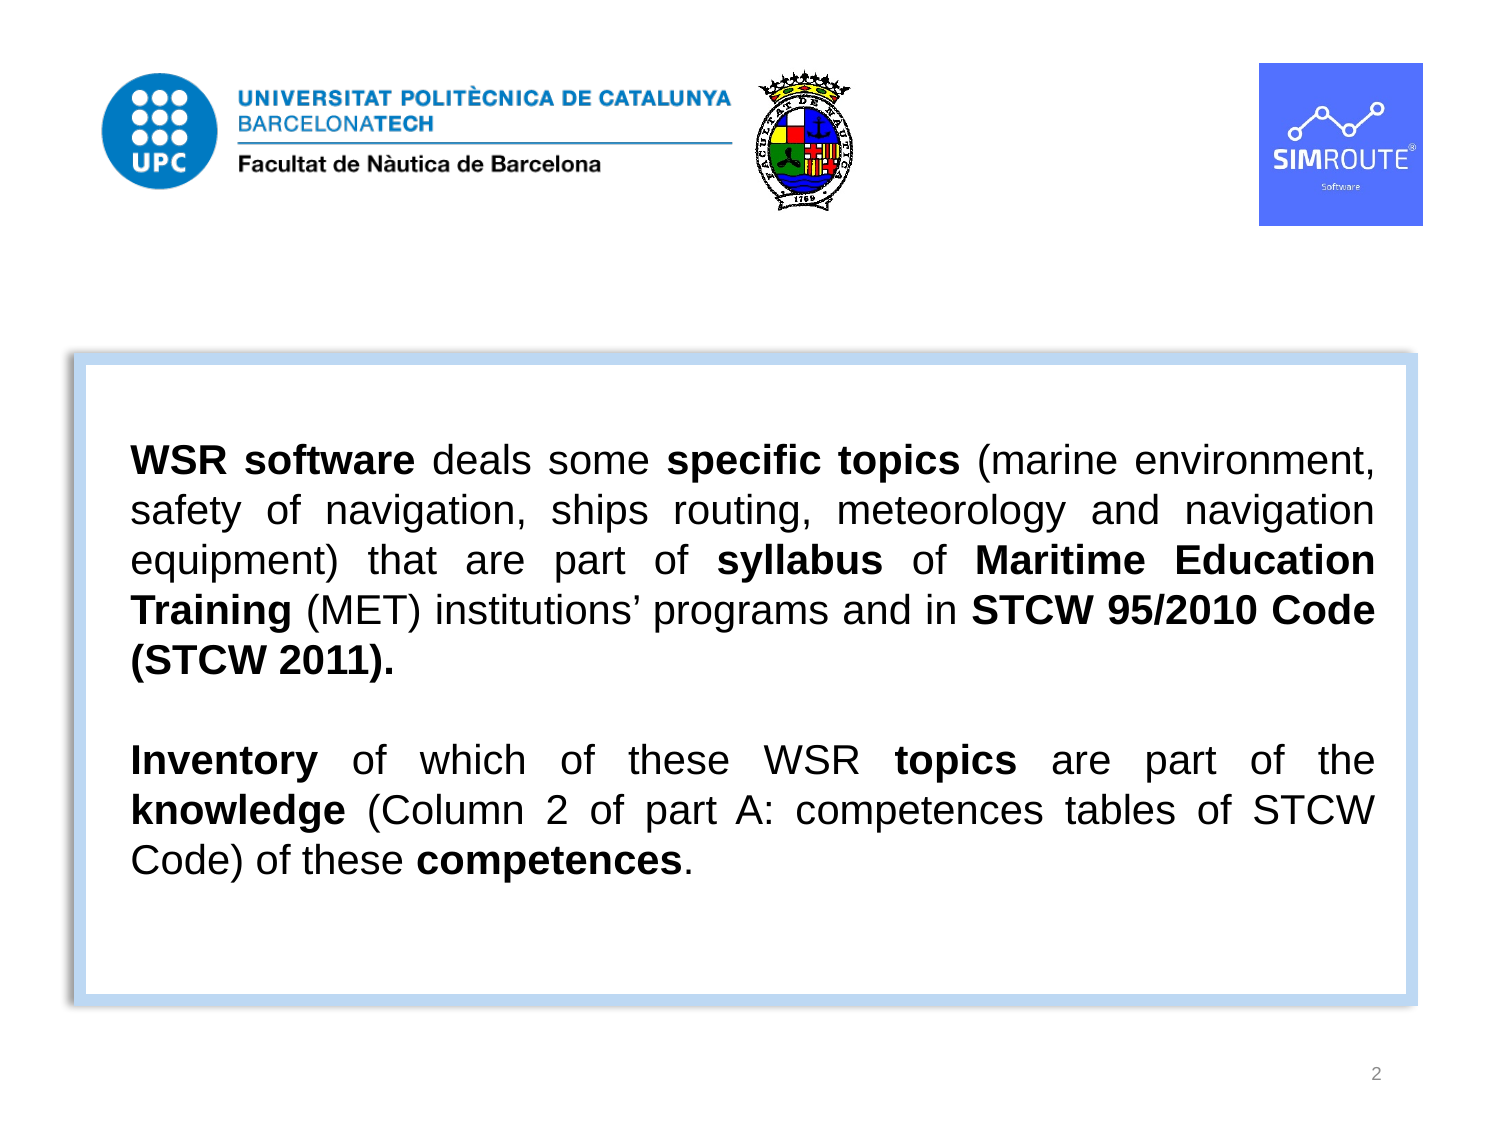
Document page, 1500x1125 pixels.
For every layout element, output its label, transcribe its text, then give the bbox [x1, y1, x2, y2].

picture [85, 48, 863, 227]
slide_number 2 [1059, 1042, 1397, 1103]
picture [1259, 63, 1423, 226]
text_box [79, 358, 1413, 1001]
text_box WSR software deals some specific topics (marine environment, safety of navigation, ships routing, meteorology and navigation equipment) that are part of syllabus of Maritime Education Training (MET) institutions’ programs and in STCW 95/2010 Code (STCW 2011). Inventory of which of these WSR topics are part of the knowledge (Column 2 of part A: competences tables of STCW Code) of these competences. [115, 425, 1391, 890]
